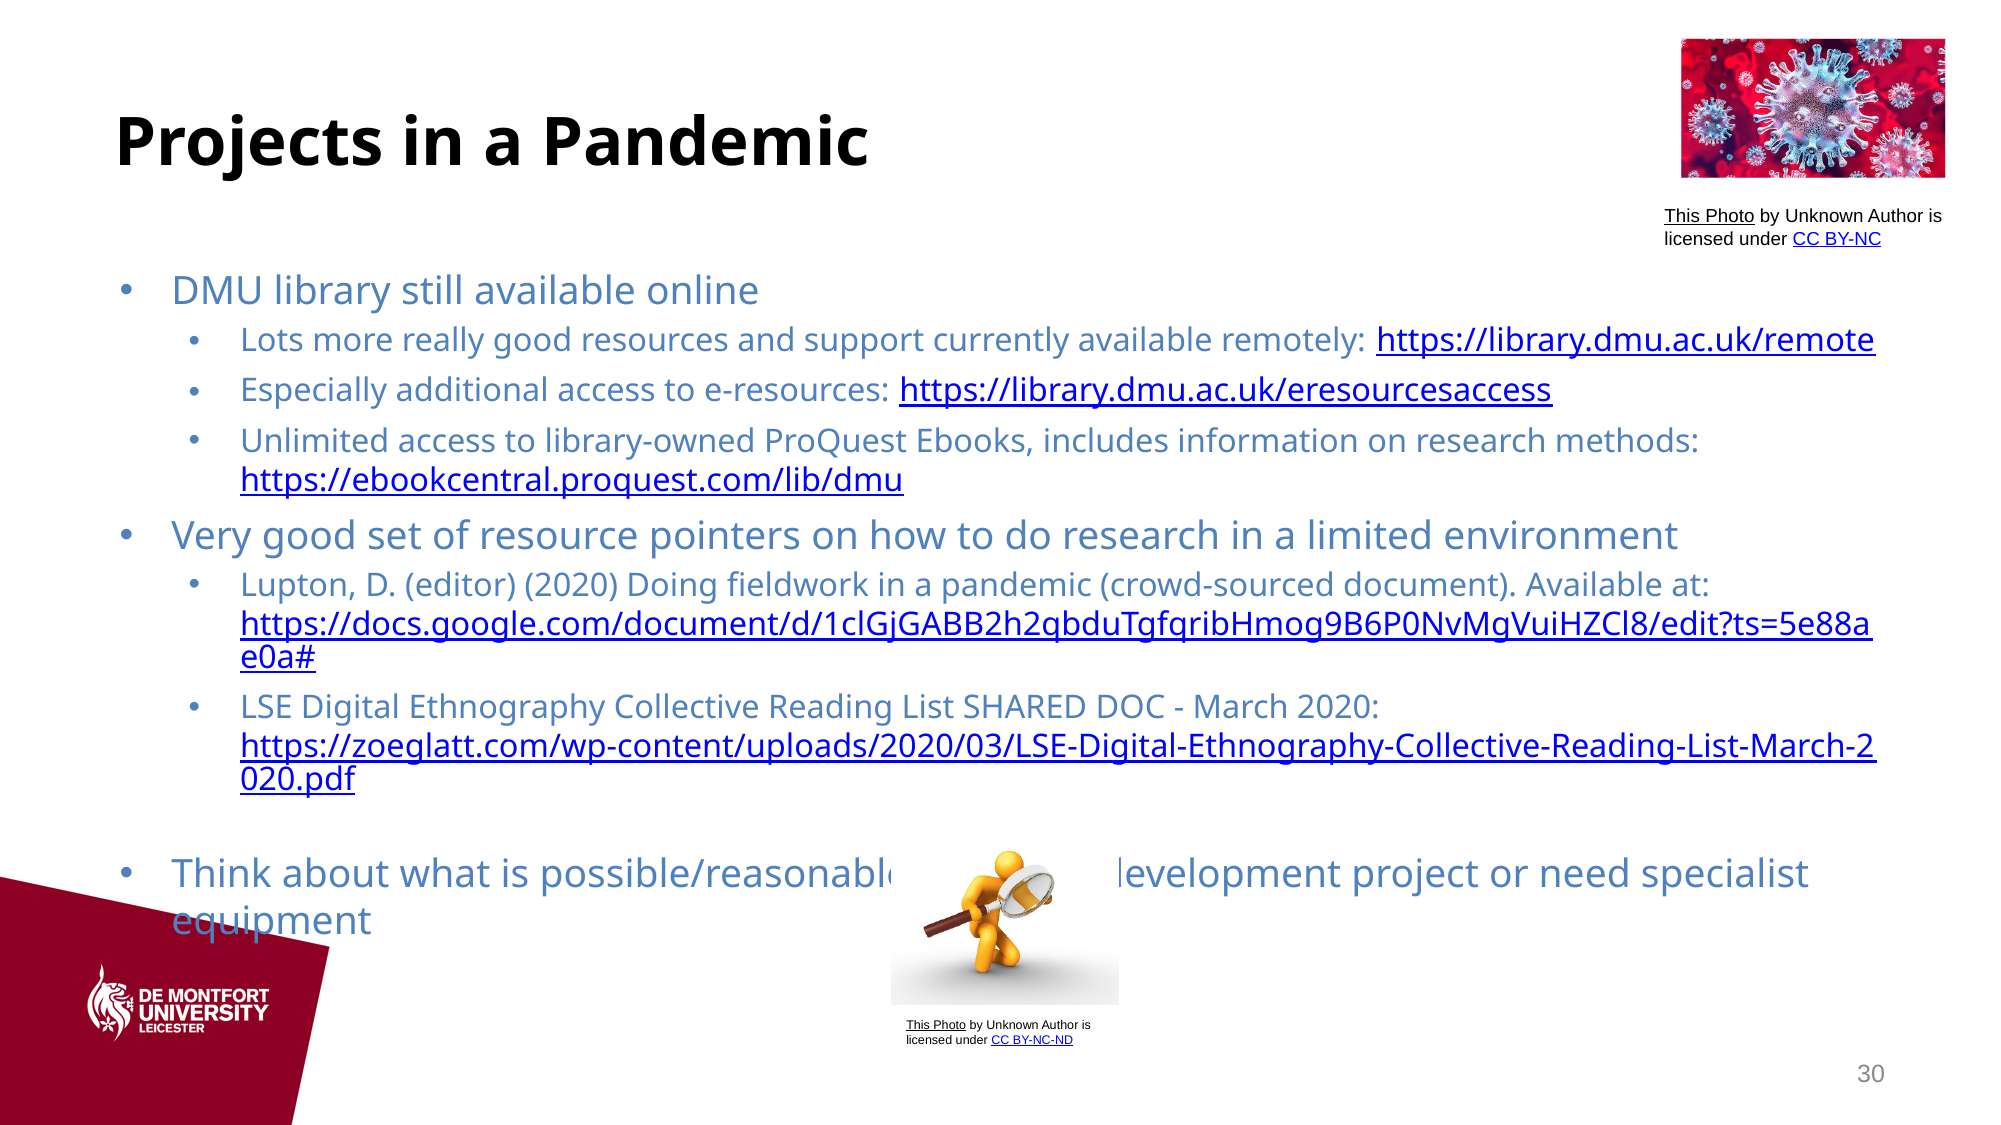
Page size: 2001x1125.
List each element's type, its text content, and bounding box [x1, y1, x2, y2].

text_box This Photo by Unknown Author is licensed under CC BY-NC [1649, 200, 1977, 256]
slide_number 30 [1433, 1042, 1901, 1103]
title Projects in a Pandemic [99, 45, 1649, 233]
list DMU library still available online Lots more really good resources and support currently available remotely: https://library.dmu.ac.uk/remote Especially additional access to e-resources: https://library.dmu.ac.uk/eresourcesaccess Unlimited access to library-owned ProQuest Ebooks, includes information on research methods: https://ebookcentral.proquest.com/lib/dmu Very good set of resource pointers on how to do research in a limited environment Lupton, D. (editor) (2020) Doing fieldwork in a pandemic (crowd-sourced document). Available at: https://docs.google.com/document/d/1clGjGABB2h2qbduTgfqribHmog9B6P0NvMgVuiHZCl8/edit?ts=5e88ae0a# LSE Digital Ethnography Collective Reading List SHARED DOC - March 2020: https://zoeglatt.com/wp-content/uploads/2020/03/LSE-Digital-Ethnography-Collective-Reading-List-March-2020.pdf Think about what is possible/reasonable if doing a development project or need specialist equipment [104, 257, 1905, 887]
picture [0, 0, 2000, 1125]
text_box This Photo by Unknown Author is licensed under CC BY-NC-ND [891, 1012, 1119, 1055]
